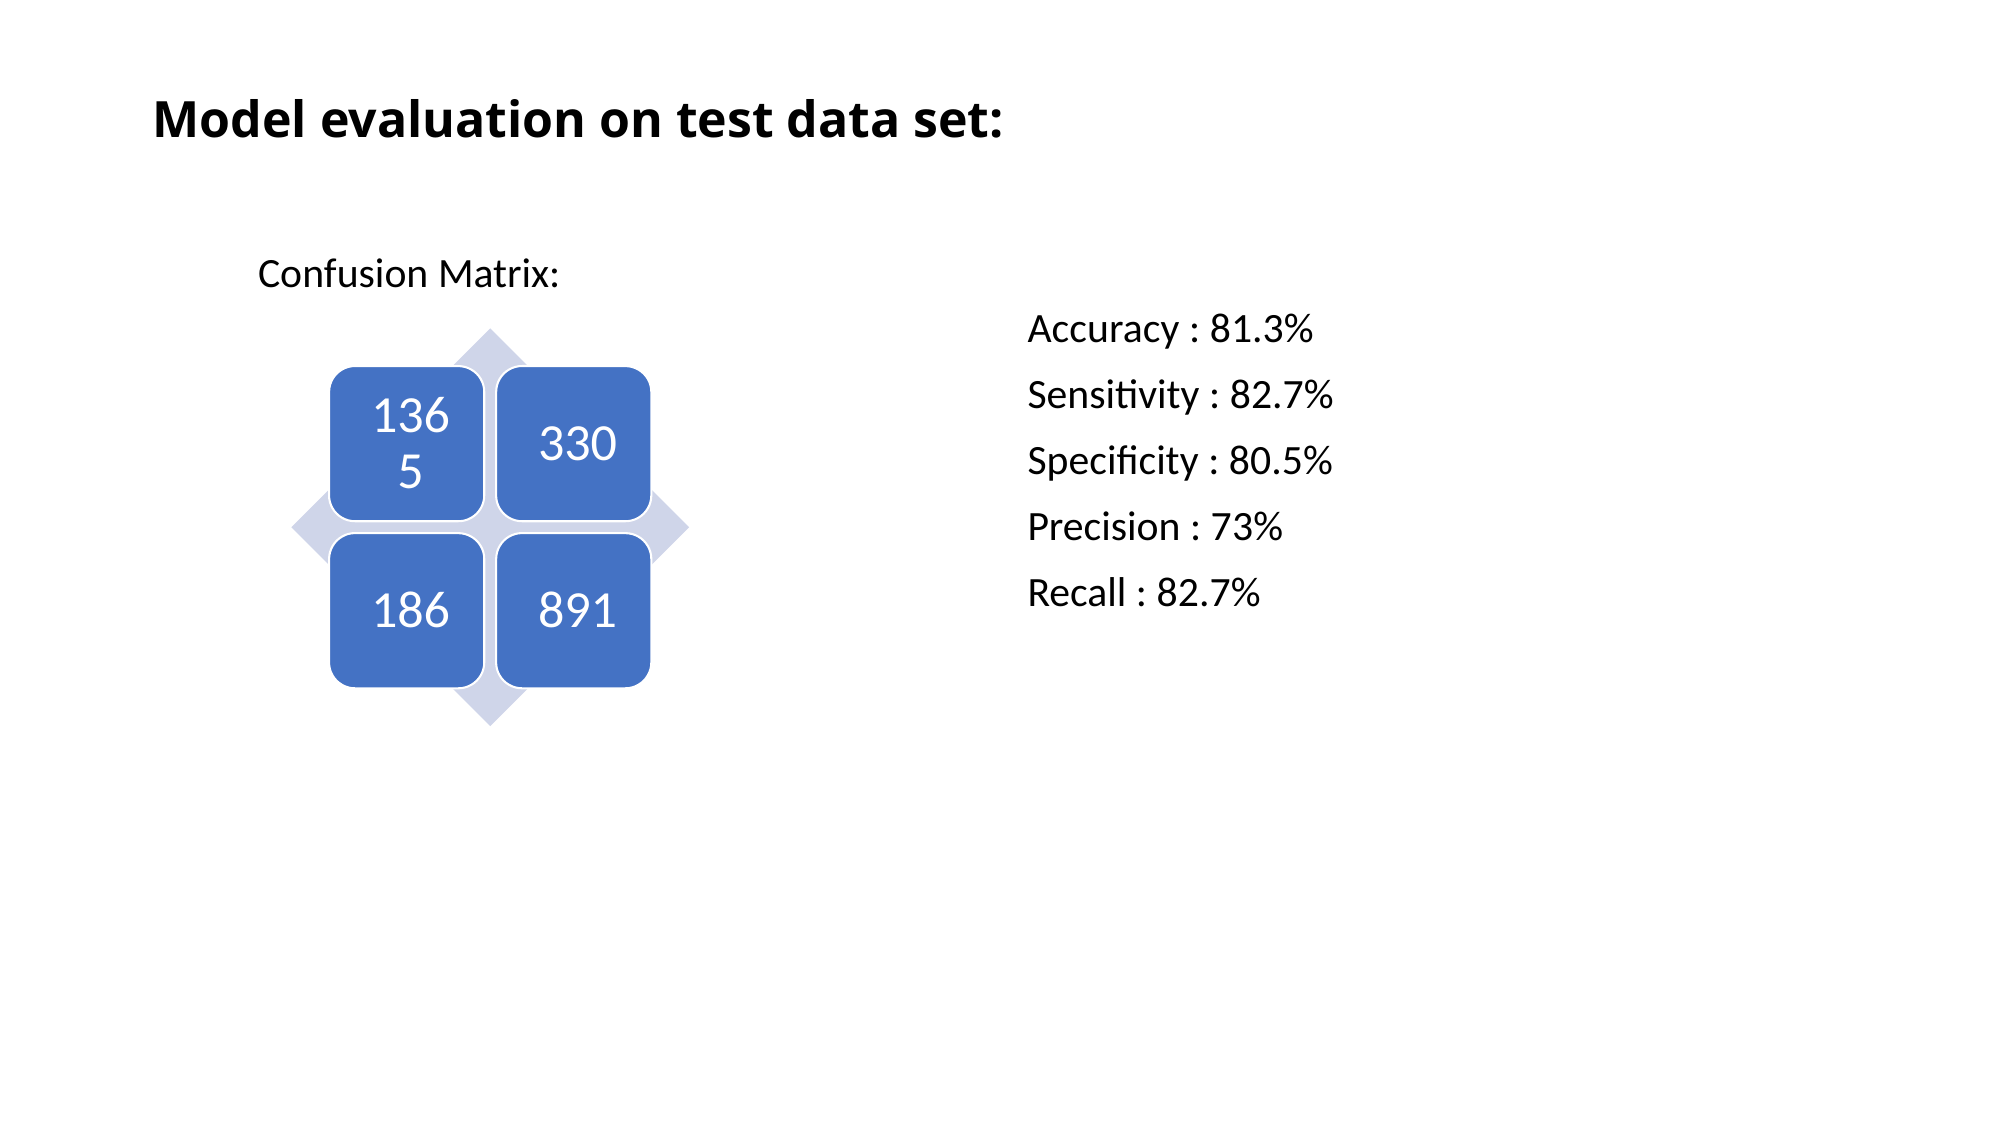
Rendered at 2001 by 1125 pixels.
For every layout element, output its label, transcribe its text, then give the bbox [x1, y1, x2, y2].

text_box Confusion Matrix: [243, 238, 753, 304]
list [228, 328, 753, 727]
title Model evaluation on test data set: [137, 59, 1863, 183]
list Accuracy : 81.3% Sensitivity : 82.7% Specificity : 80.5% Precision : 73% Recall : 82.7% [1012, 299, 1863, 1014]
